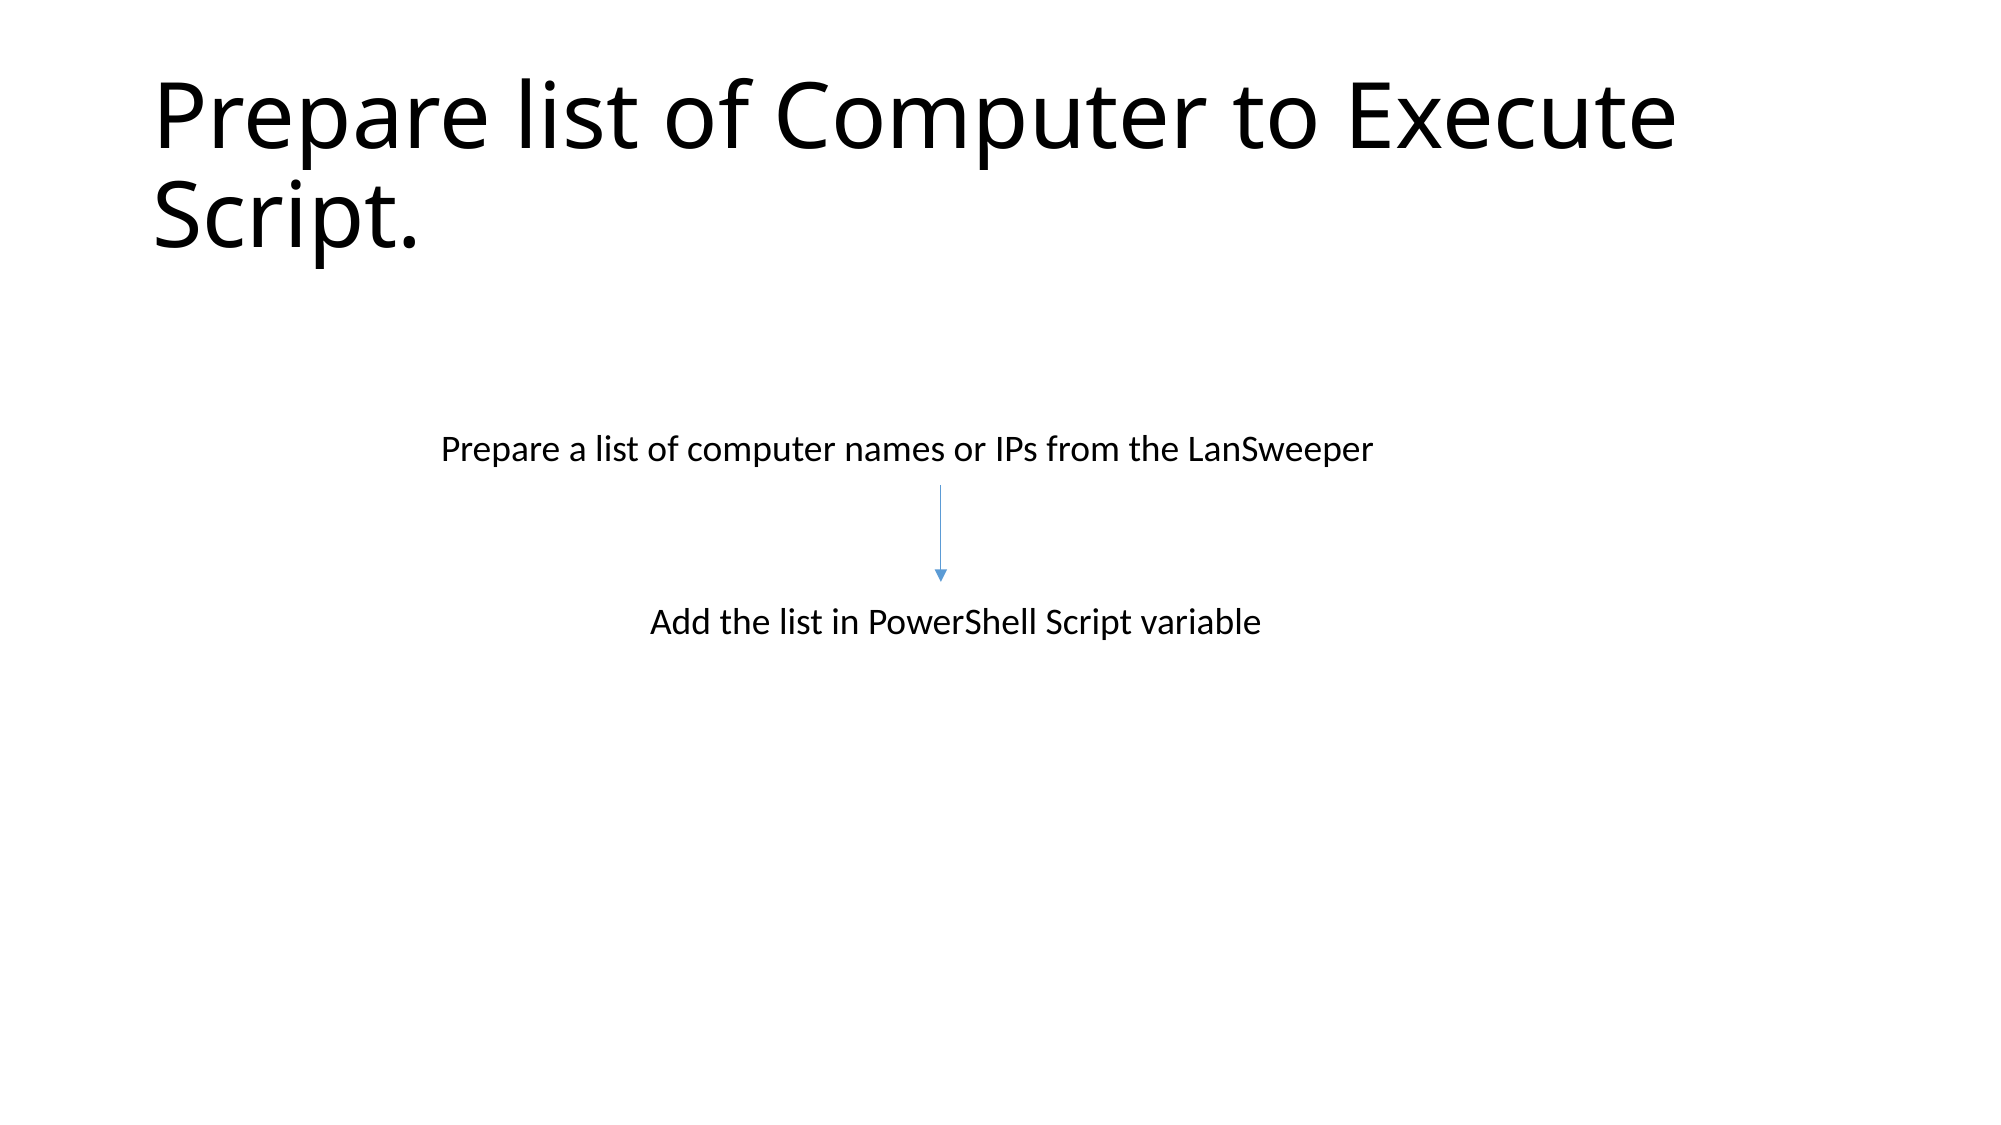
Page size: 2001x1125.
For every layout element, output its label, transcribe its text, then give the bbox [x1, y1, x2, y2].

text_box Prepare a list of computer names or IPs from the LanSweeper [426, 416, 1574, 477]
title Prepare list of Computer to Execute Script. [137, 59, 1863, 278]
text_box Add the list in PowerShell Script variable [635, 589, 1901, 650]
